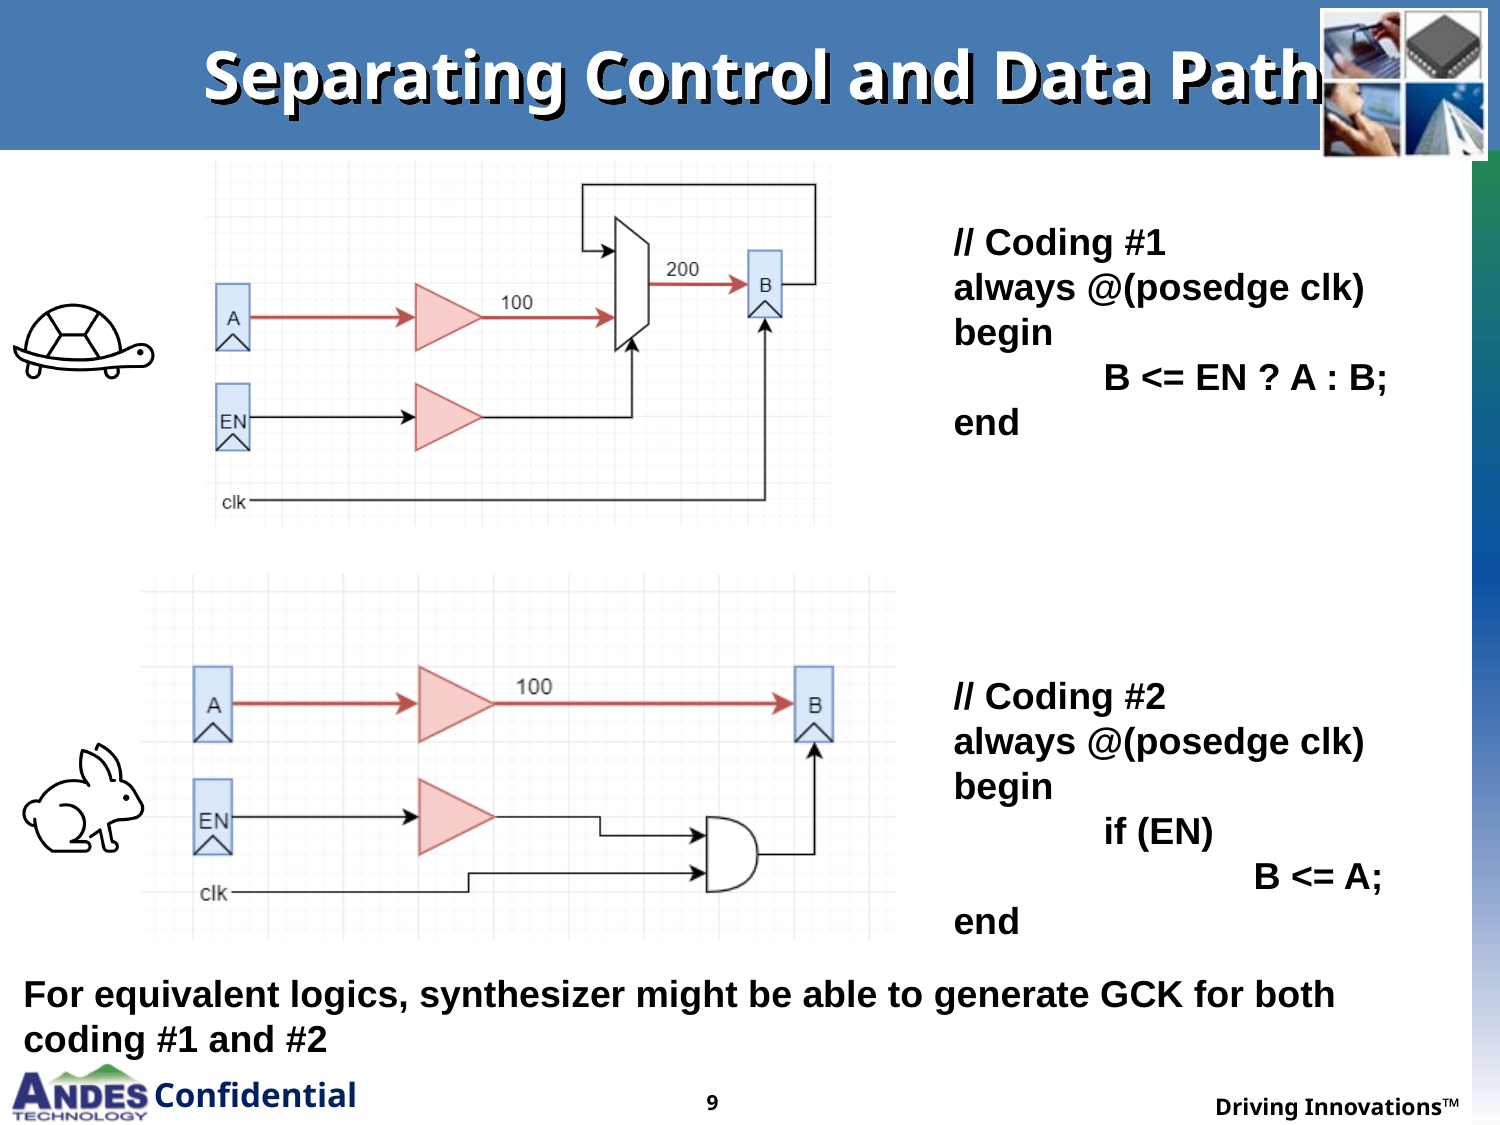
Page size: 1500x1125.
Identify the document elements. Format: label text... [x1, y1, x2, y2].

picture [0, 1063, 163, 1123]
title Separating Control and Data Path [52, 23, 1474, 124]
text_box // Coding #2 always @(posedge clk) begin if (EN) B <= A; end [938, 664, 1450, 950]
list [8, 722, 159, 873]
text_box // Coding #1 always @(posedge clk) begin B <= EN ? A : B; end [938, 210, 1450, 450]
picture [141, 573, 897, 940]
text_box For equivalent logics, synthesizer might be able to generate GCK for both coding #1 and #2 [8, 962, 1433, 1068]
picture [1320, 8, 1500, 1125]
picture [206, 159, 831, 526]
picture [8, 264, 159, 416]
